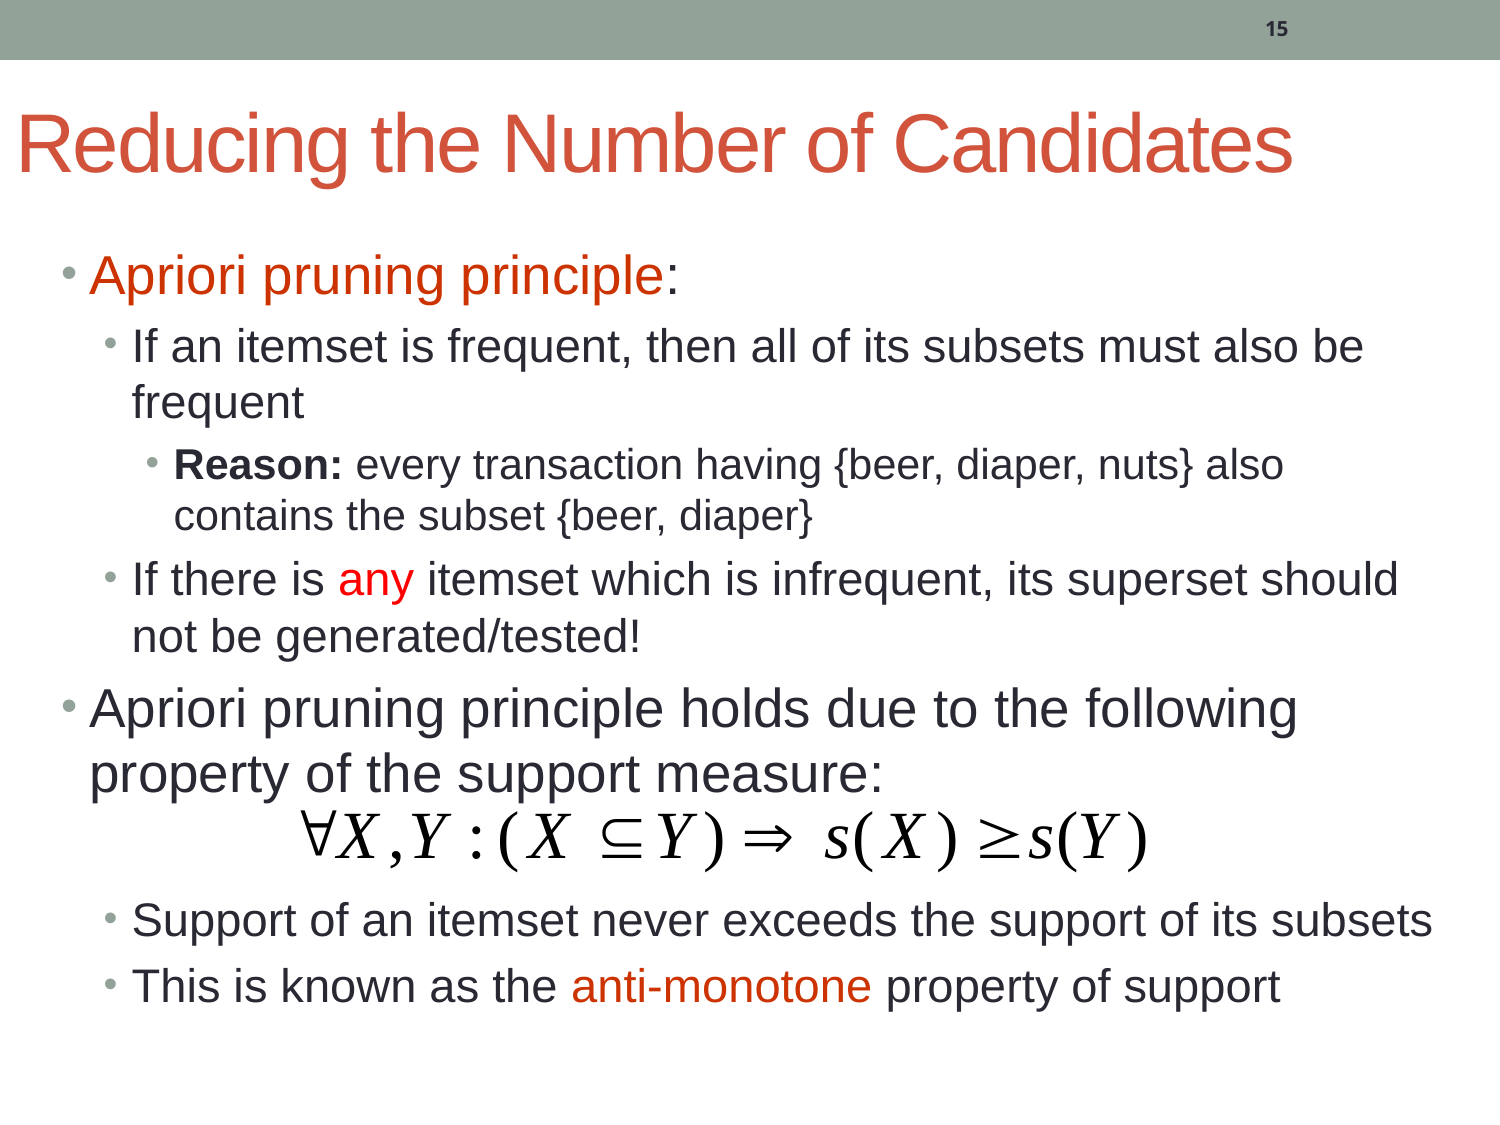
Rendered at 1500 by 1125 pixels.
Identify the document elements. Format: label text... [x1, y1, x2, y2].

slide_number 15 [1250, 3, 1425, 57]
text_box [280, 796, 1163, 887]
title Reducing the Number of Candidates [0, 45, 1350, 233]
list Apriori pruning principle: If an itemset is frequent, then all of its subsets must also be frequent Reason: every transaction having {beer, diaper, nuts} also contains the subset {beer, diaper} If there is any itemset which is infrequent, its superset should not be generated/tested! Apriori pruning principle holds due to the following property of the support measure: Support of an itemset never exceeds the support of its subsets This is known as the anti-monotone property of support [46, 232, 1454, 1083]
